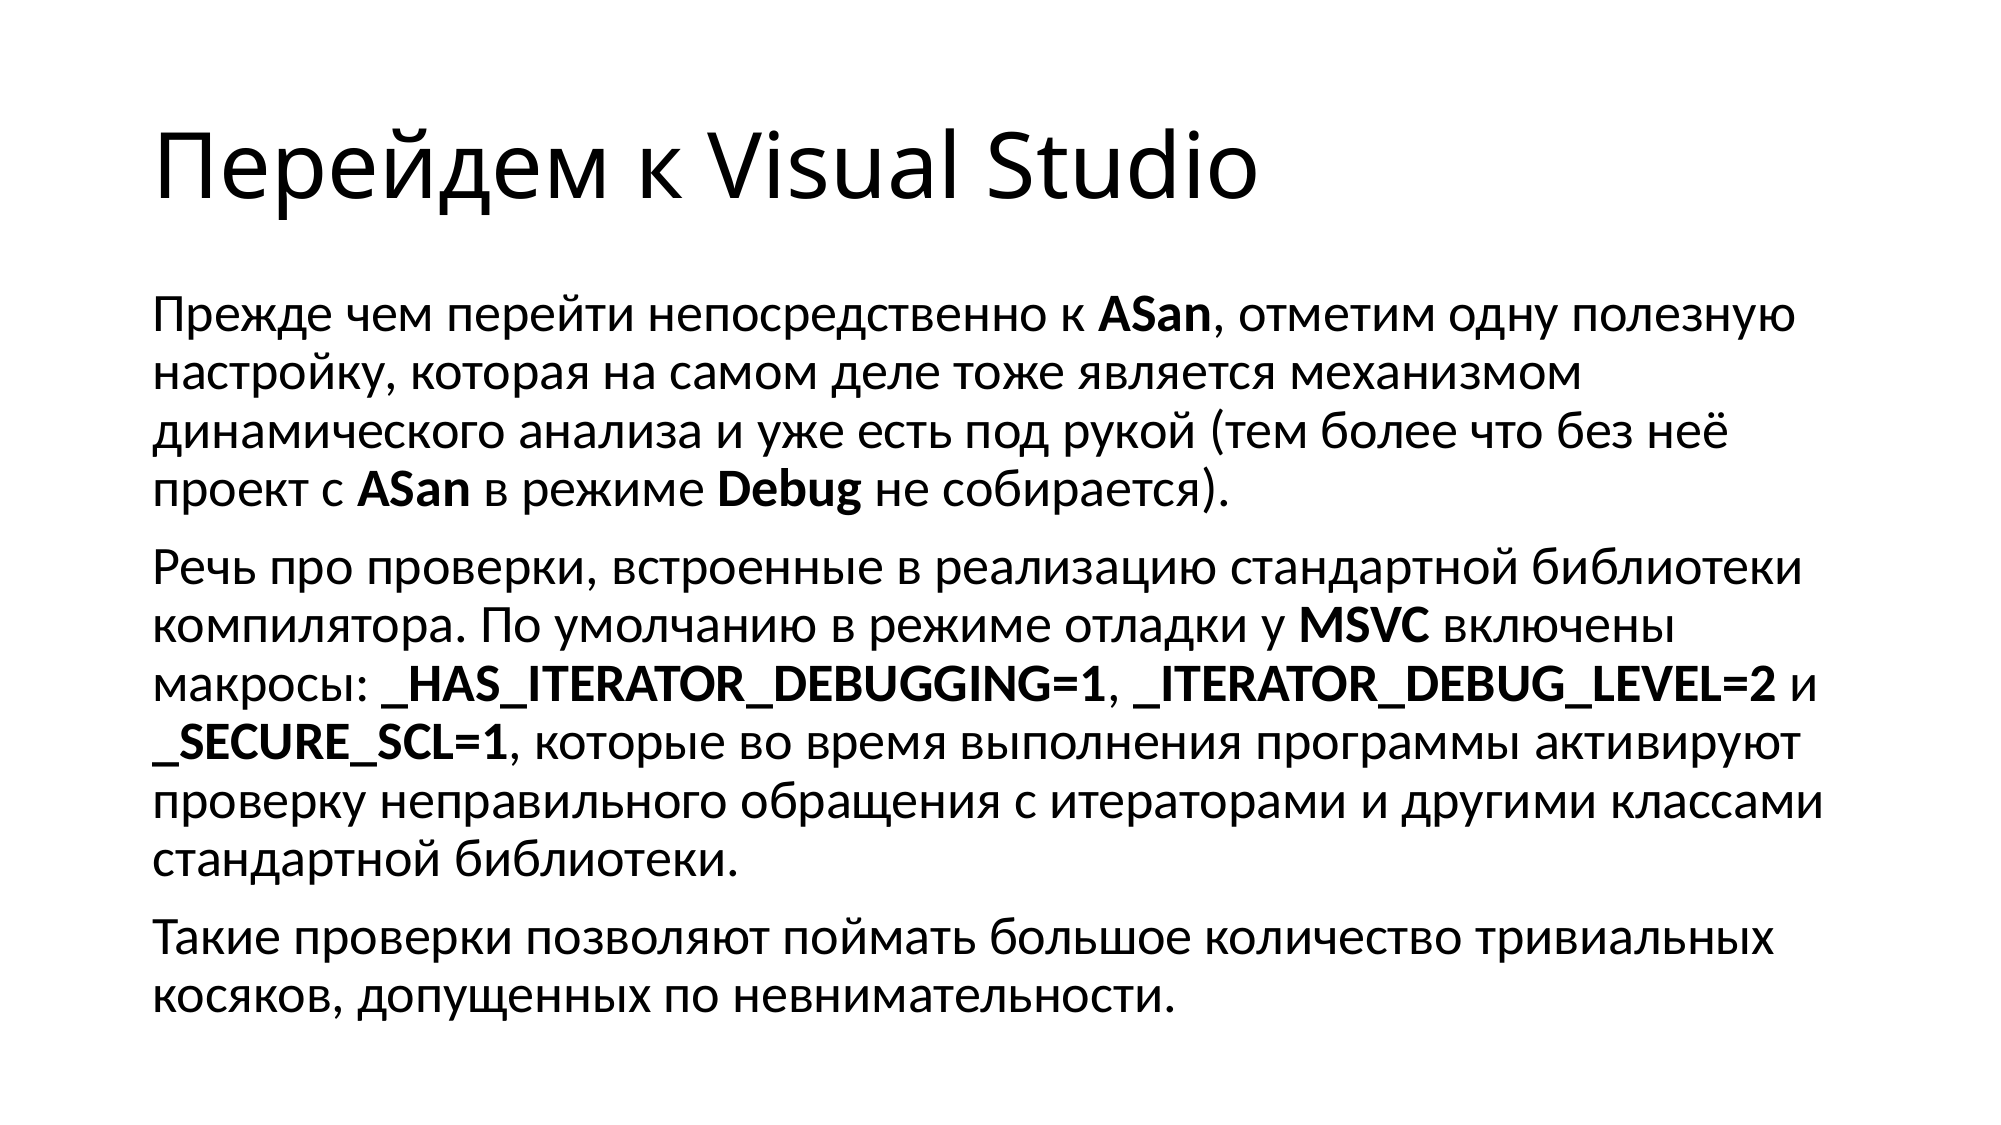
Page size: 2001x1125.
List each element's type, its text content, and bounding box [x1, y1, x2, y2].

list Прежде чем перейти непосредственно к ASan, отметим одну полезную настройку, которая на самом деле тоже является механизмом динамического анализа и уже есть под рукой (тем более что без неё проект с ASan в режиме Debug не собирается). Речь про проверки, встроенные в реализацию стандартной библиотеки компилятора. По умолчанию в режиме отладки у MSVC включены макросы: _HAS_ITERATOR_DEBUGGING=1, _ITERATOR_DEBUG_LEVEL=2 и _SECURE_SCL=1, которые во время выполнения программы активируют проверку неправильного обращения с итераторами и другими классами стандартной библиотеки. Такие проверки позволяют поймать большое количество тривиальных косяков, допущенных по невнимательности. [137, 277, 1863, 1043]
title Перейдем к Visual Studio [137, 59, 1863, 277]
